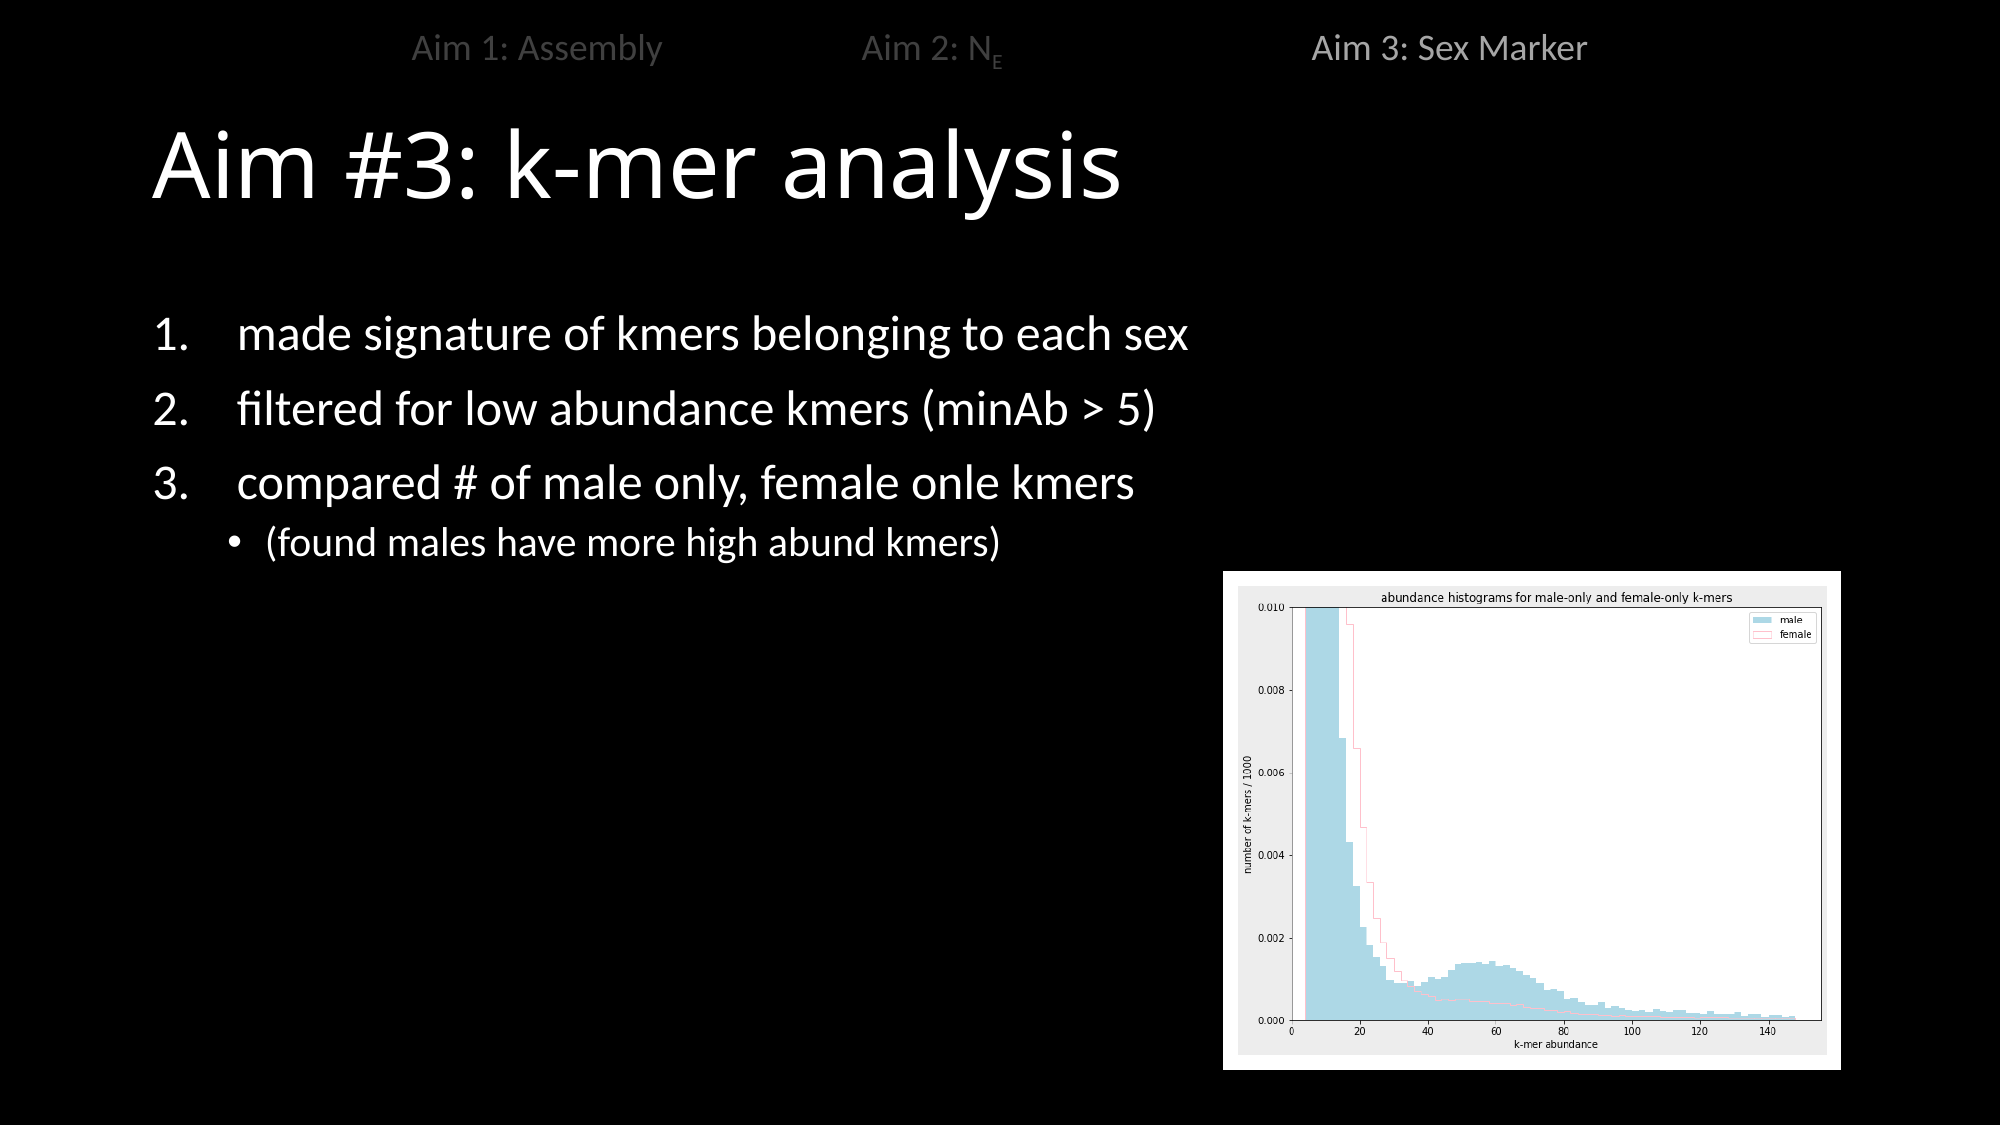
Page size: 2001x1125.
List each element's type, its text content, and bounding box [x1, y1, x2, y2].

list made signature of kmers belonging to each sex filtered for low abundance kmers (minAb > 5) compared # of male only, female onle kmers (found males have more high abund kmers) [137, 299, 1882, 1014]
text_box Aim 1: Assembly Aim 2: NE Aim 3: Sex Marker [0, 15, 2000, 82]
title Aim #3: k-mer analysis [137, 82, 1863, 278]
picture [1237, 585, 1827, 1056]
